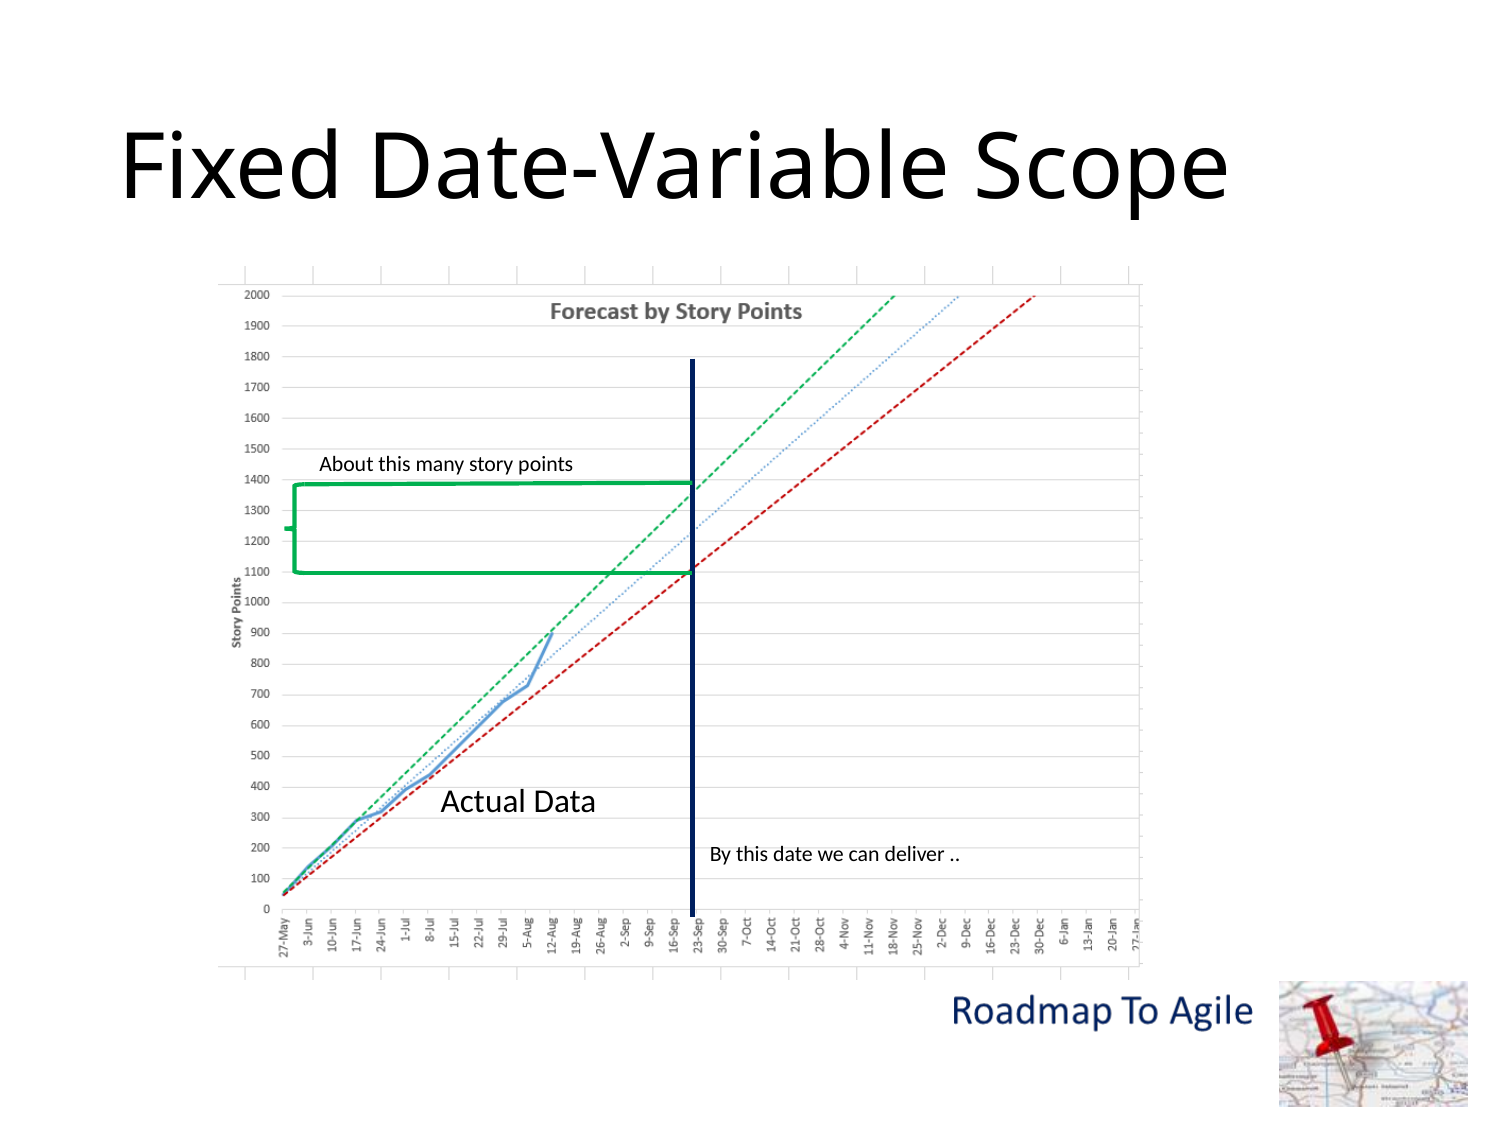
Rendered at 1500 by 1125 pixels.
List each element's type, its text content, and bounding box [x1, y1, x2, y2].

title Fixed Date-Variable Scope [103, 59, 1397, 278]
picture [925, 971, 1468, 1107]
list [218, 266, 1143, 980]
